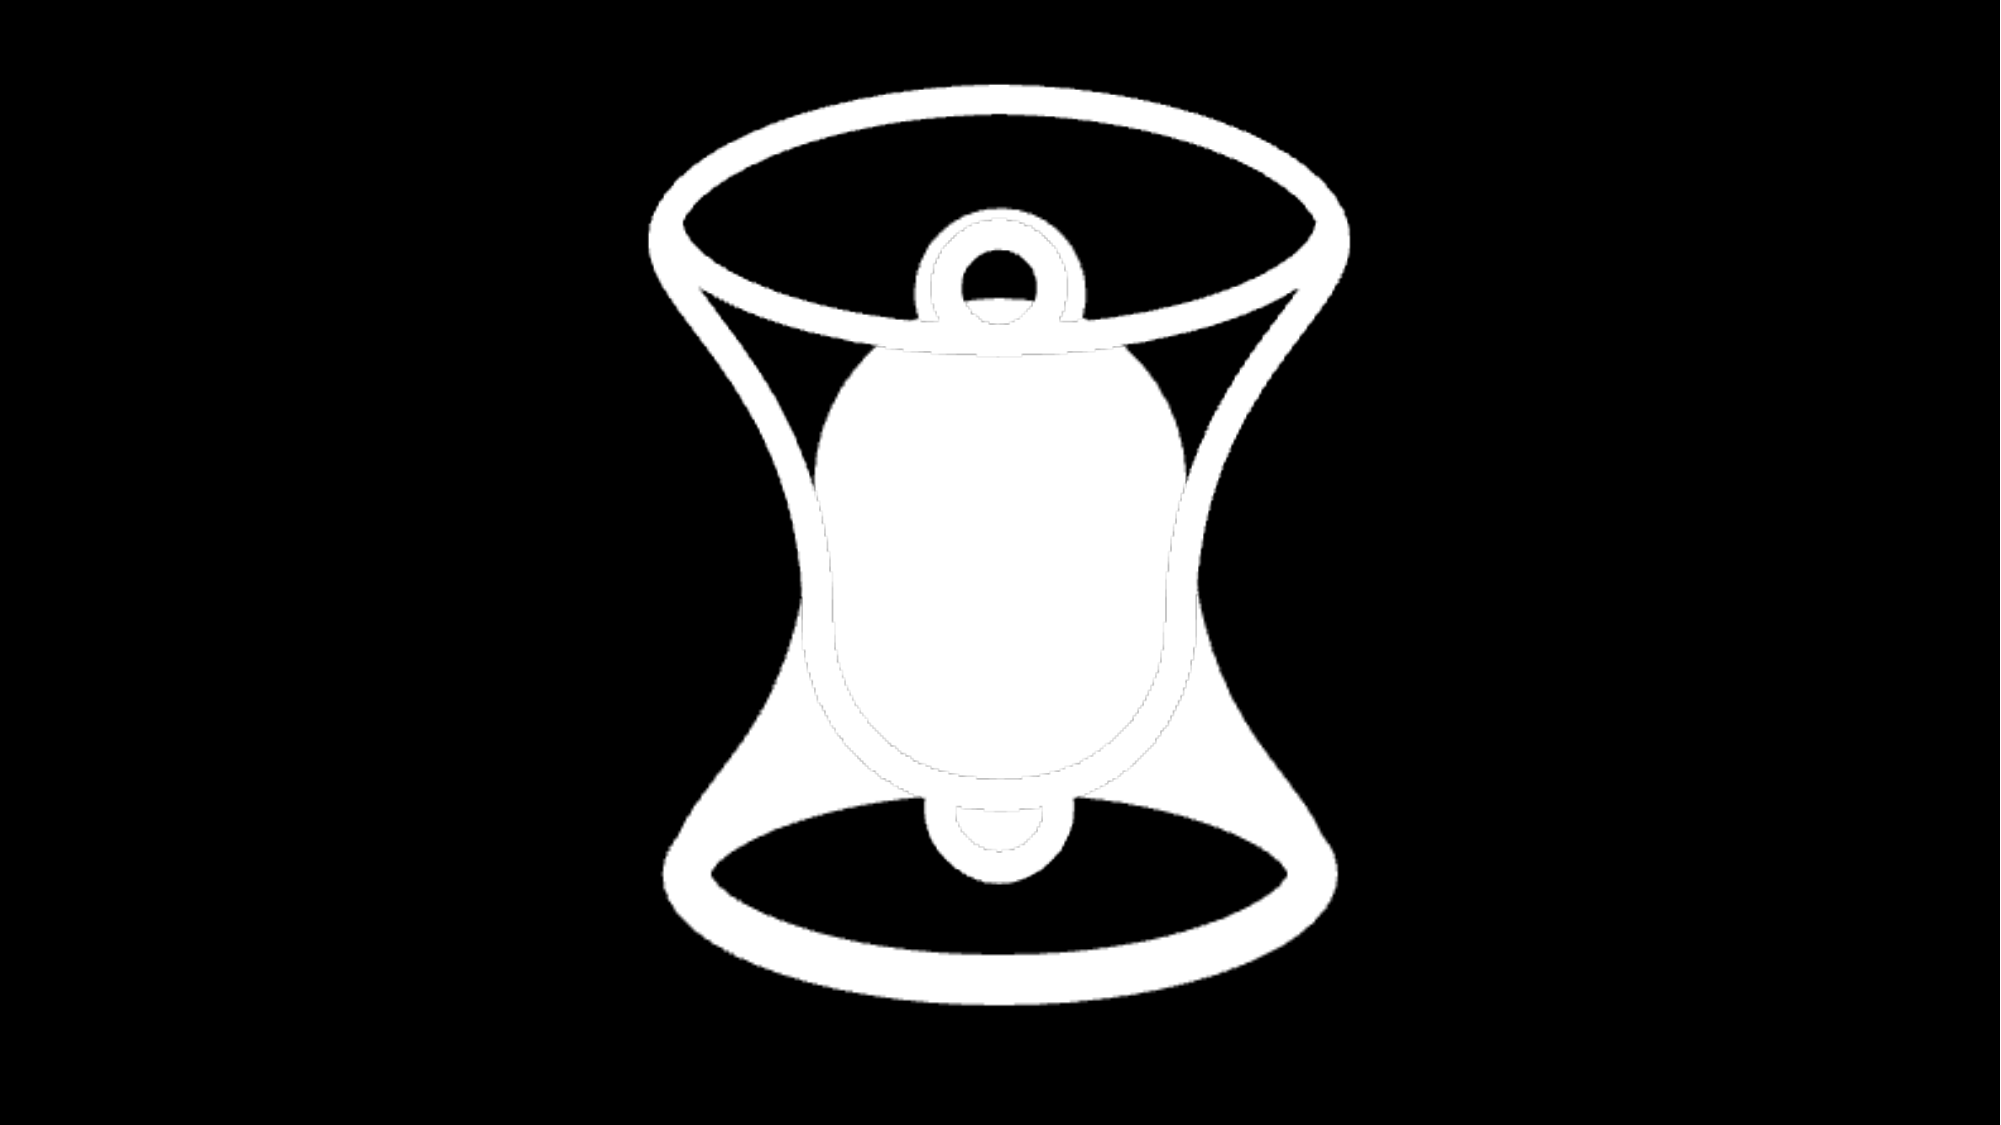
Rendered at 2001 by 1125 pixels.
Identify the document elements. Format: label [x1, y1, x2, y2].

picture [515, 0, 1485, 1092]
